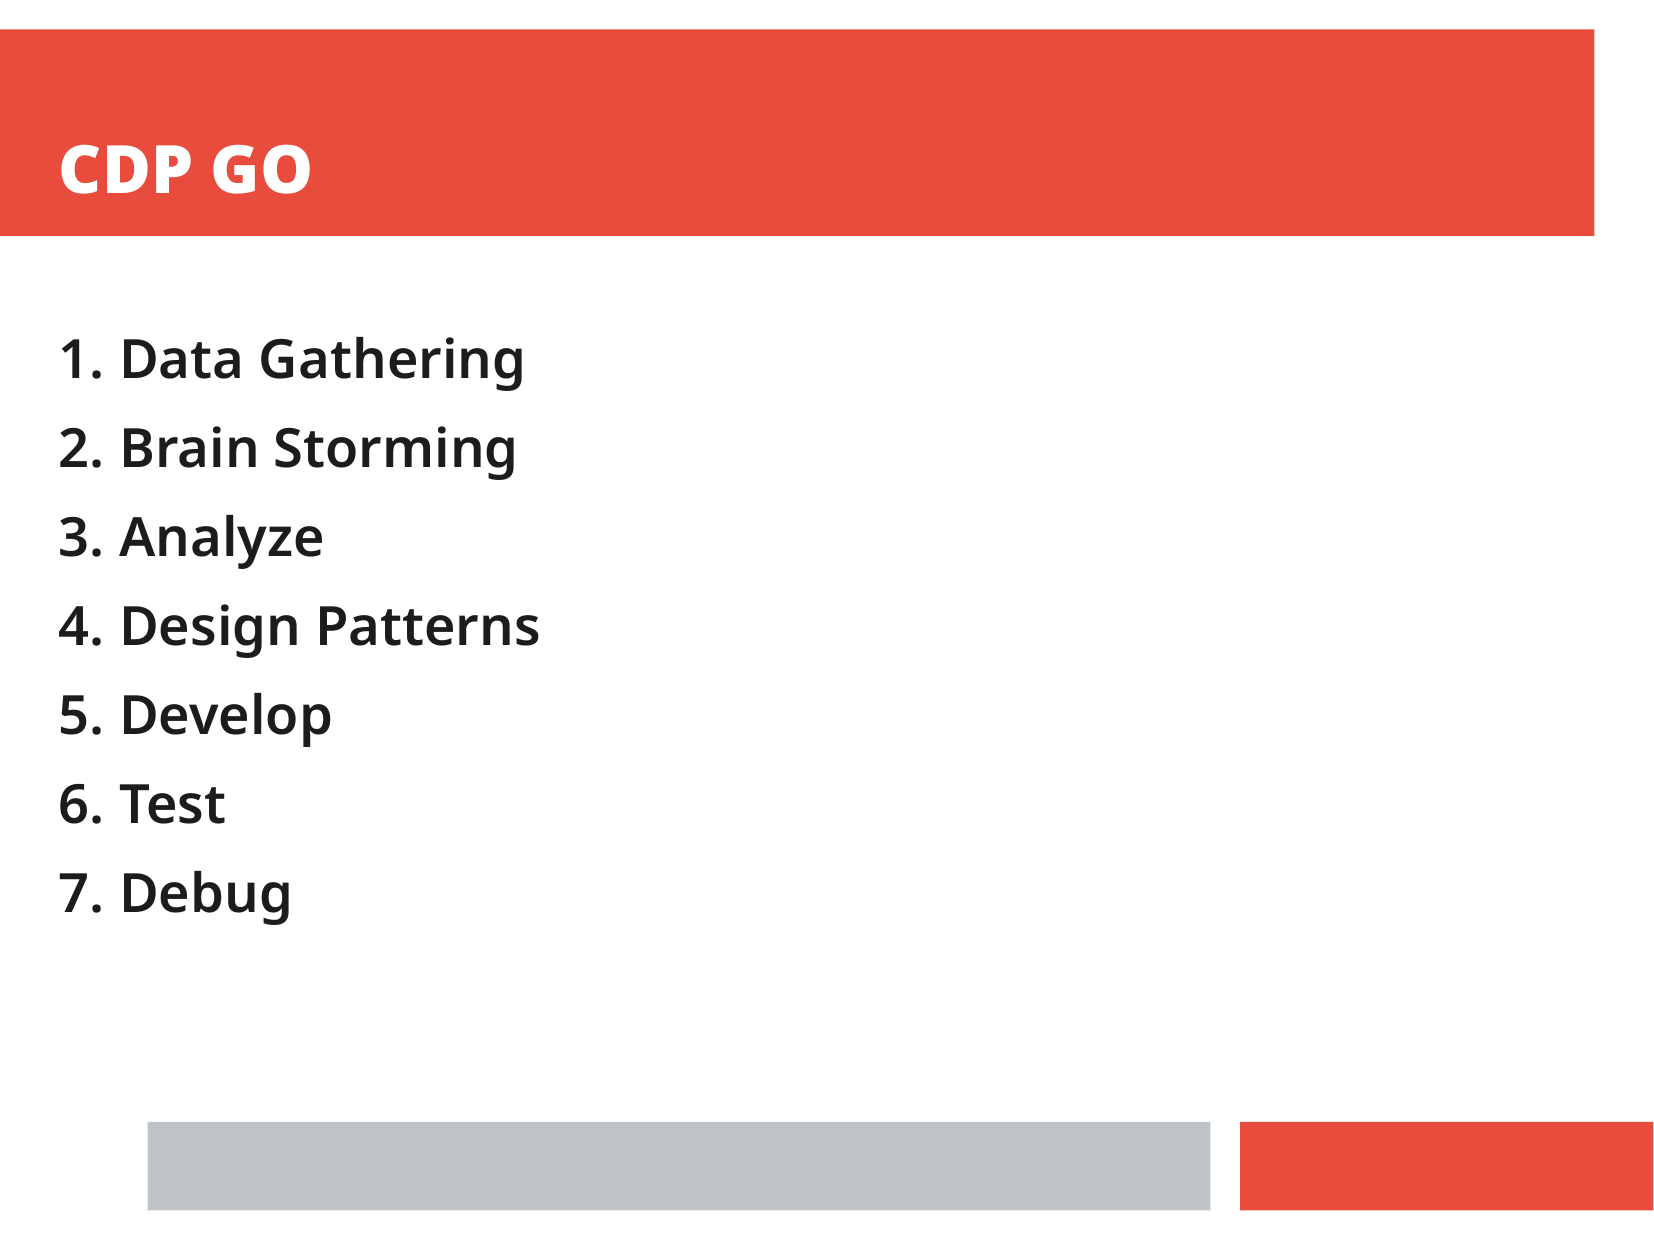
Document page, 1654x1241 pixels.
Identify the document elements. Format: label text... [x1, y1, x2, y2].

text_box 1. Data Gathering 2. Brain Storming 3. Analyze 4. Design Patterns 5. Develop 6. Test 7. Debug [58, 324, 1565, 1093]
text_box CDP GO [58, 58, 1595, 207]
